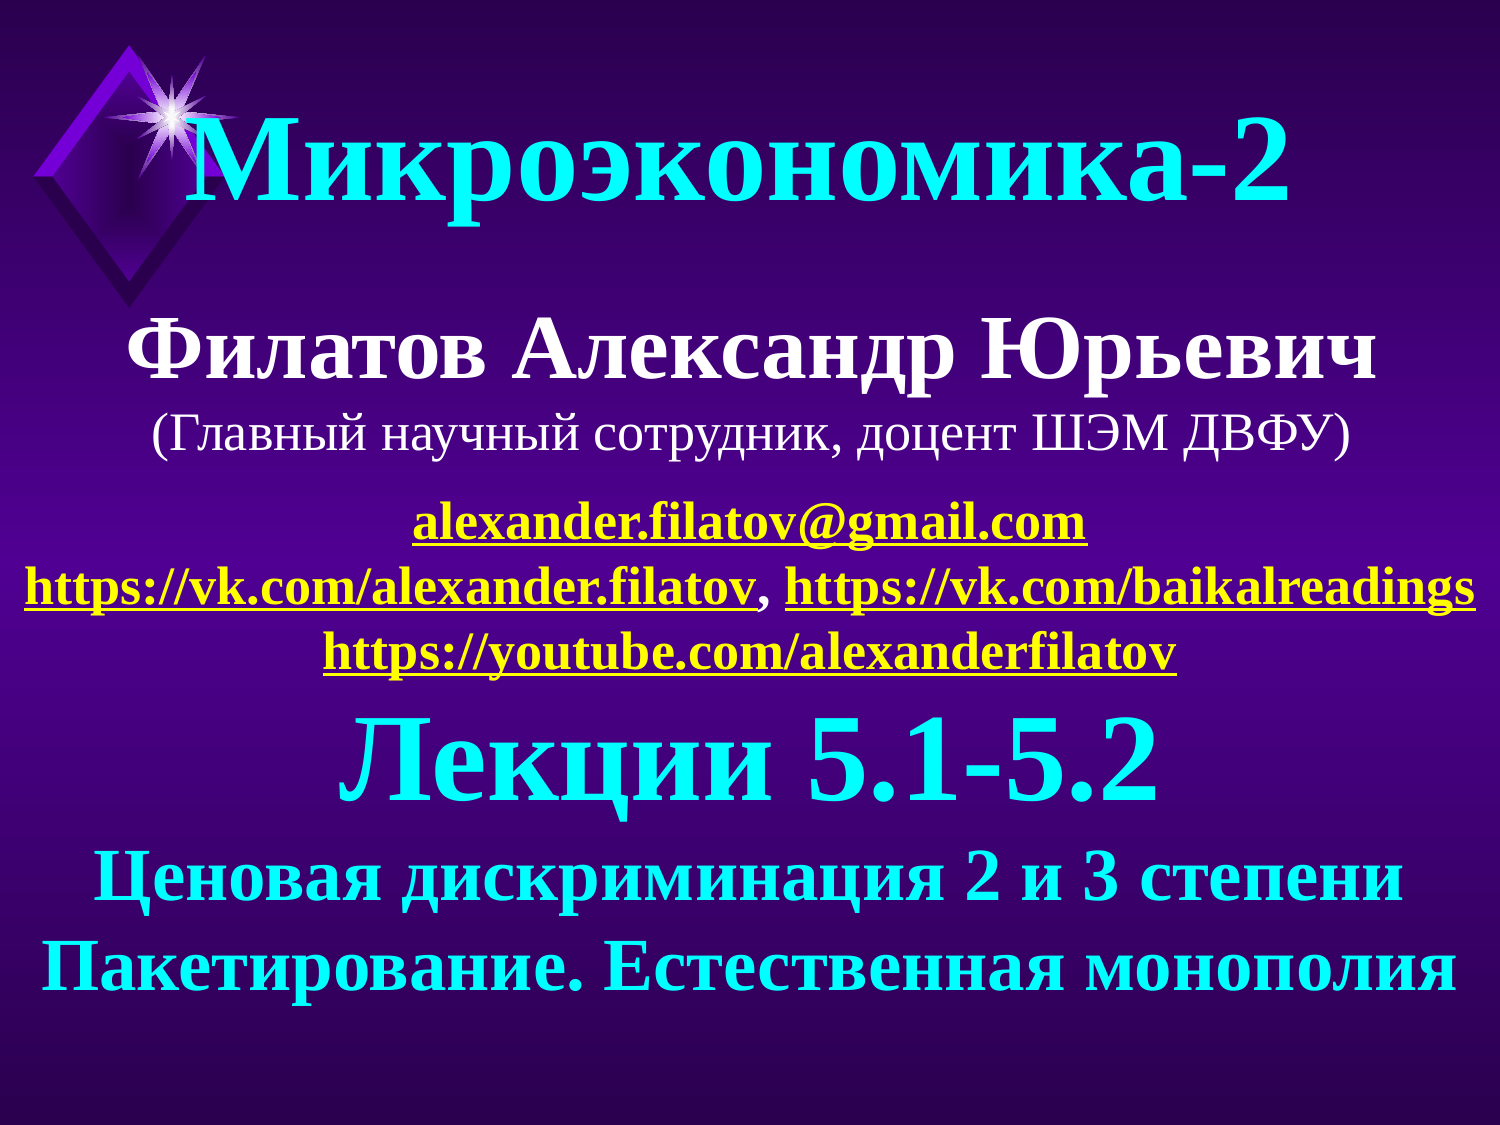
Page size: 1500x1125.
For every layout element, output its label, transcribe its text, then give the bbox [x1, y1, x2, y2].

text_box Микроэкономика-2 [0, 67, 1479, 233]
text_box Филатов Александр Юрьевич (Главный научный сотрудник, доцент ШЭМ ДВФУ) [67, 279, 1438, 469]
text_box alexander.filatov@gmail.com https://vk.com/alexander.filatov, https://vk.com/baikalreadings https://youtube.com/alexanderfilatov [0, 478, 1500, 688]
text_box Лекции 5.1-5.2 Ценовая дискриминация 2 и 3 степени Пакетирование. Естественная монополия [0, 688, 1500, 1013]
